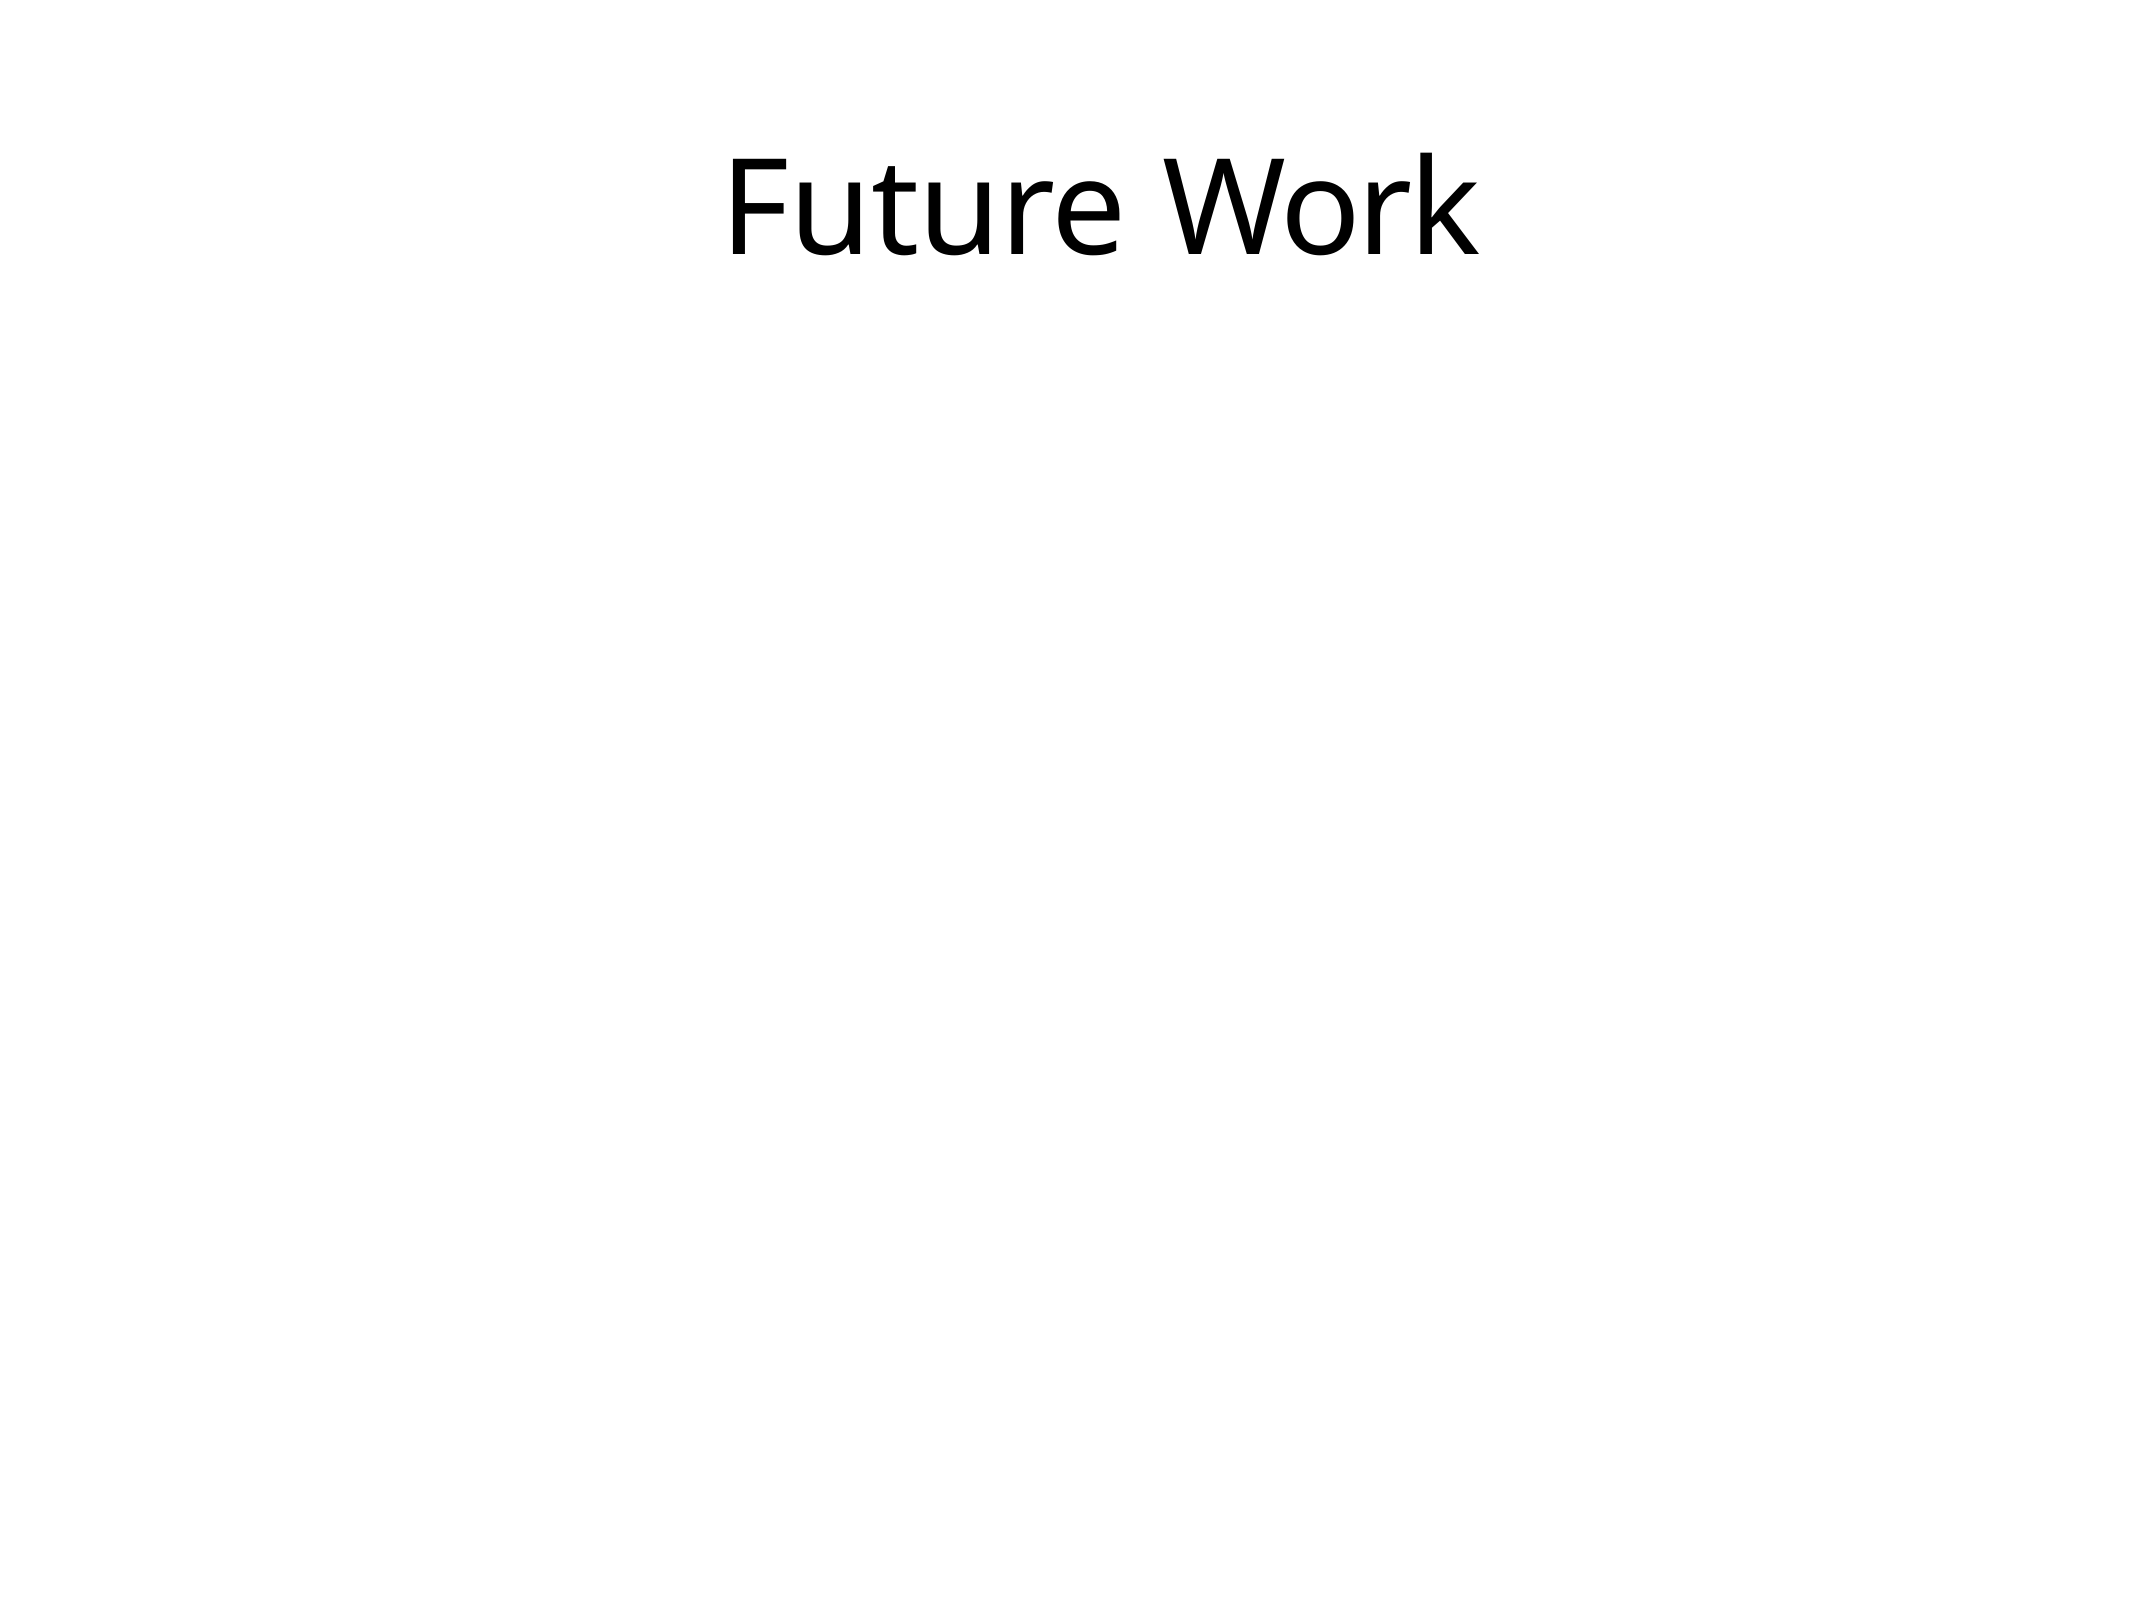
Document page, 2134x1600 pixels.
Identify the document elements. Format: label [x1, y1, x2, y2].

title [162, 85, 1971, 388]
